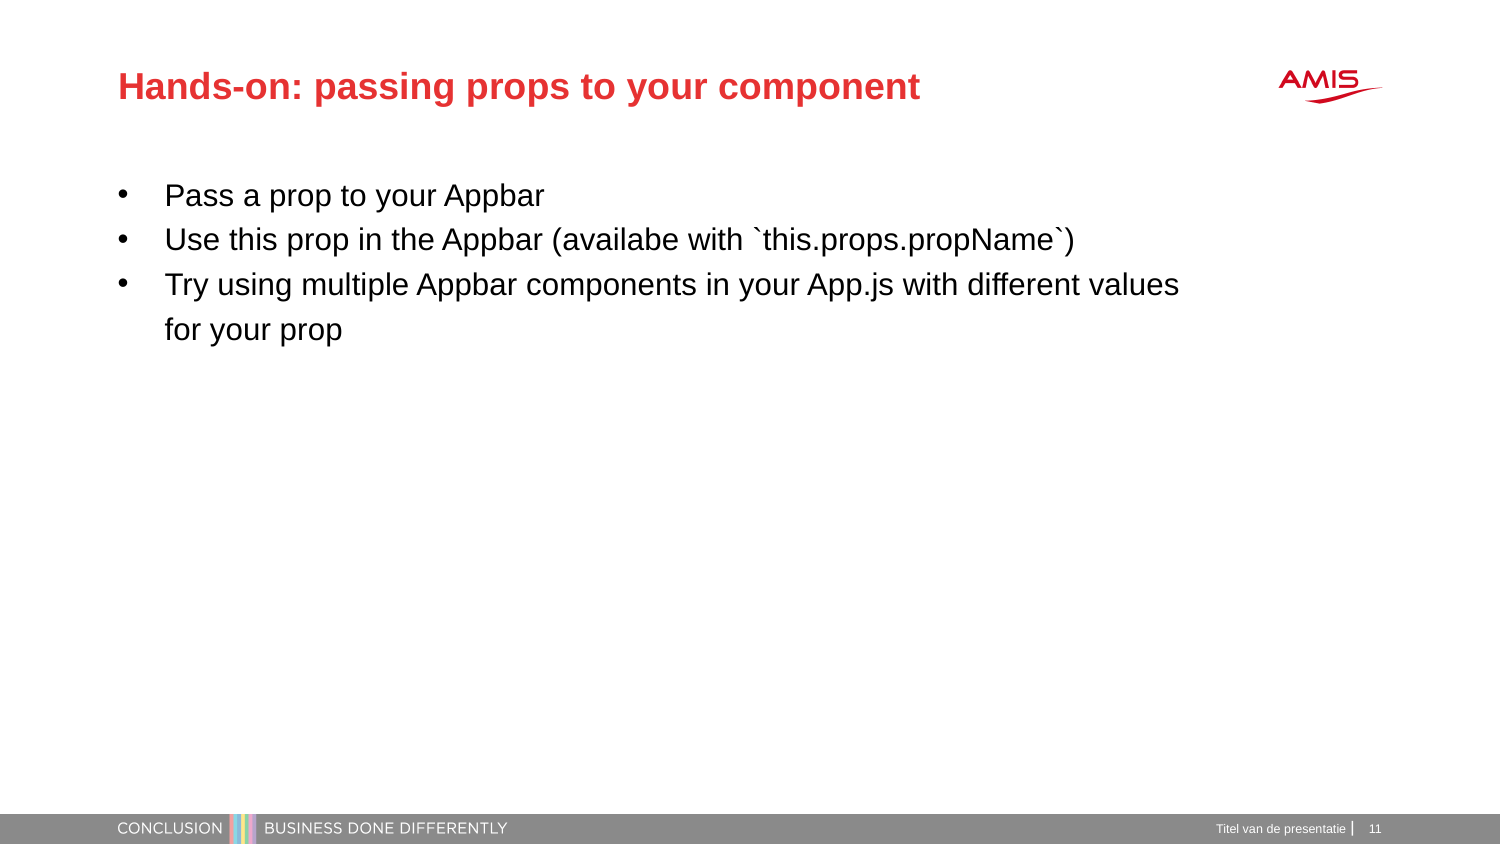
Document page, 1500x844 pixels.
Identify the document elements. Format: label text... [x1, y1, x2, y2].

picture [1205, 58, 1388, 106]
text_box <number> [1358, 820, 1382, 839]
text_box Hands-on: passing props to your component [118, 47, 1205, 129]
text_box Pass a prop to your Appbar Use this prop in the Appbar (availabe with `this.props.propName`) Try using multiple Appbar components in your App.js with different values for your prop [117, 129, 1205, 768]
text_box Titel van de presentatie [814, 820, 1347, 839]
